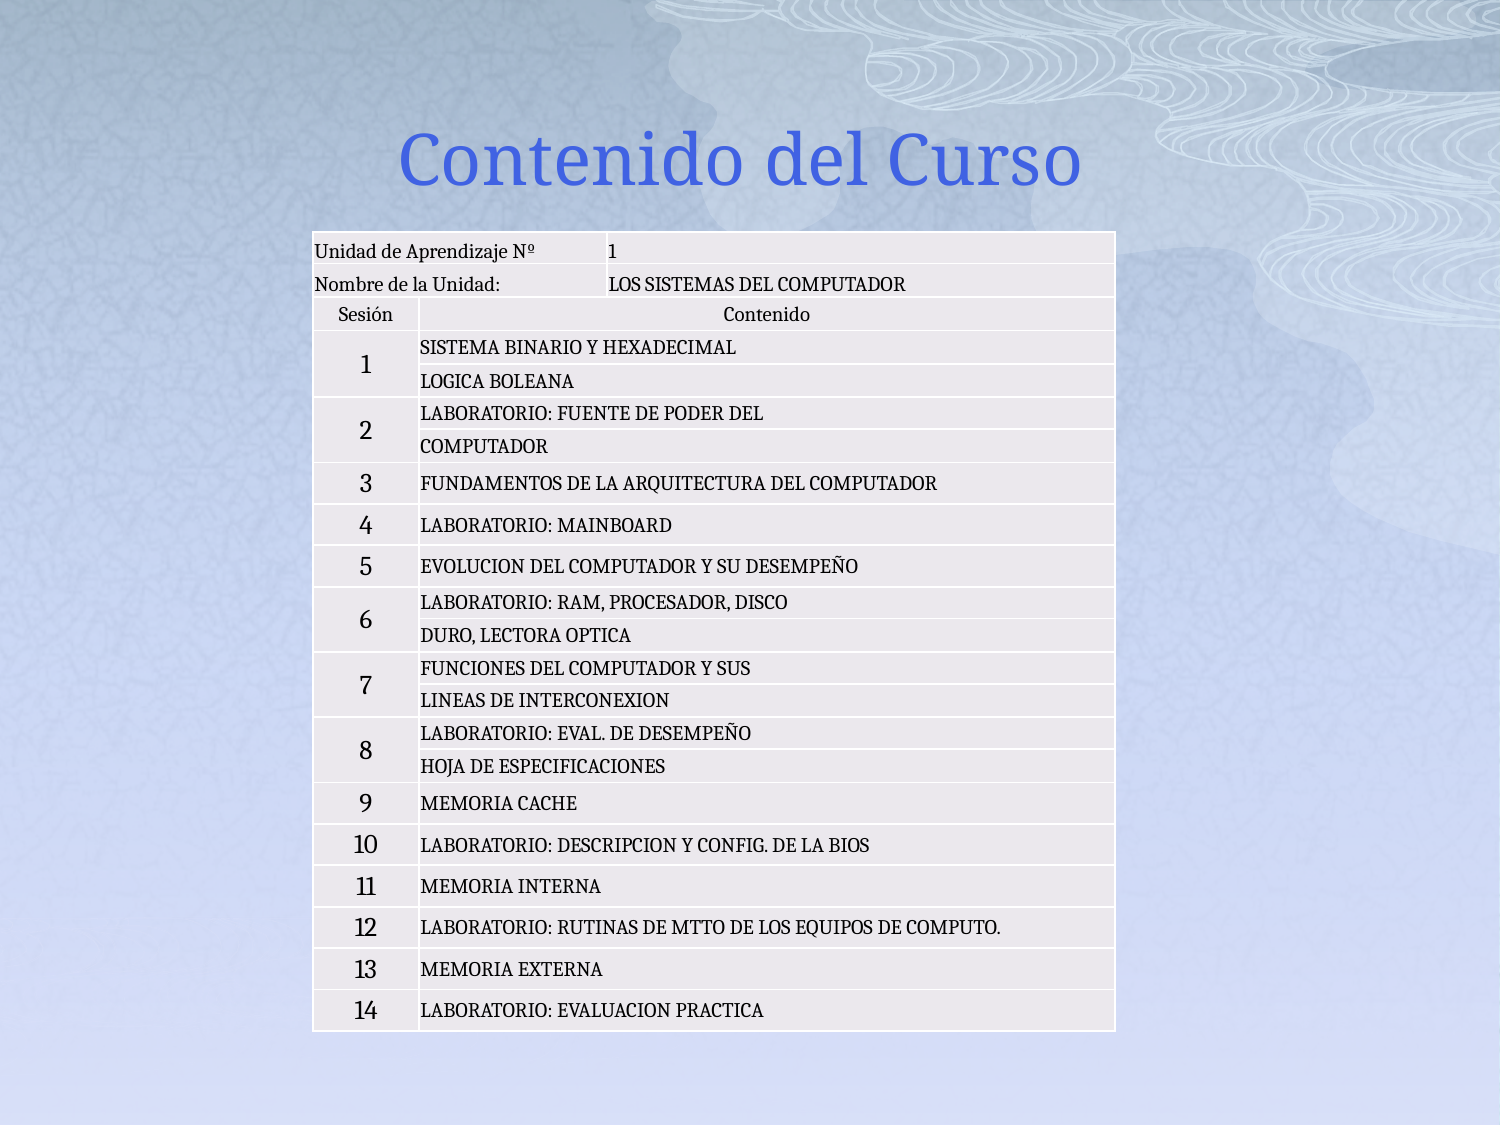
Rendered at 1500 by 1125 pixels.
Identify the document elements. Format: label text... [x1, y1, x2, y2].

table_cell LINEAS DE INTERCONEXION [420, 685, 1114, 716]
table_cell SISTEMA BINARIO Y HEXADECIMAL [420, 331, 1114, 363]
table_cell 3 [314, 463, 418, 503]
table_cell 9 [314, 783, 418, 823]
table_cell LABORATORIO: DESCRIPCION Y CONFIG. DE LA BIOS [420, 825, 1114, 864]
table_header 1 [608, 233, 1114, 263]
table_cell Sesión [314, 298, 418, 330]
table_cell FUNDAMENTOS DE LA ARQUITECTURA DEL COMPUTADOR [420, 463, 1114, 503]
table_cell 7 [314, 653, 418, 716]
table_cell 5 [314, 546, 418, 586]
table_cell MEMORIA INTERNA [420, 866, 1114, 906]
table_cell COMPUTADOR [420, 430, 1114, 462]
table_cell HOJA DE ESPECIFICACIONES [420, 750, 1114, 782]
table_cell LABORATORIO: EVALUACION PRACTICA [420, 990, 1114, 1030]
table_cell EVOLUCION DEL COMPUTADOR Y SU DESEMPEÑO [420, 546, 1114, 586]
table_cell LABORATORIO: RAM, PROCESADOR, DISCO [420, 588, 1114, 618]
table_cell 12 [314, 908, 418, 947]
table_cell 11 [314, 866, 418, 906]
table_cell 13 [314, 949, 418, 989]
table_cell 4 [314, 505, 418, 544]
table_header Unidad de Aprendizaje Nº [314, 233, 606, 263]
table_cell 2 [314, 398, 418, 462]
table_cell Contenido [420, 298, 1114, 330]
table_cell LOGICA BOLEANA [420, 365, 1114, 396]
table_cell LABORATORIO: FUENTE DE PODER DEL [420, 398, 1114, 428]
table_cell LOS SISTEMAS DEL COMPUTADOR [608, 264, 1114, 296]
title Contenido del Curso [75, 105, 1425, 293]
table_cell MEMORIA EXTERNA [420, 949, 1114, 989]
table_cell 6 [314, 588, 418, 651]
table_cell 14 [314, 990, 418, 1030]
table_cell FUNCIONES DEL COMPUTADOR Y SUS [420, 653, 1114, 683]
table_cell DURO, LECTORA OPTICA [420, 619, 1114, 651]
table_cell LABORATORIO: MAINBOARD [420, 505, 1114, 544]
table_cell MEMORIA CACHE [420, 783, 1114, 823]
table_cell 1 [314, 331, 418, 396]
table_cell LABORATORIO: EVAL. DE DESEMPEÑO [420, 718, 1114, 748]
table_cell Nombre de la Unidad: [314, 264, 606, 296]
table_cell 8 [314, 718, 418, 782]
table_cell LABORATORIO: RUTINAS DE MTTO DE LOS EQUIPOS DE COMPUTO. [420, 908, 1114, 947]
table_cell 10 [314, 825, 418, 864]
